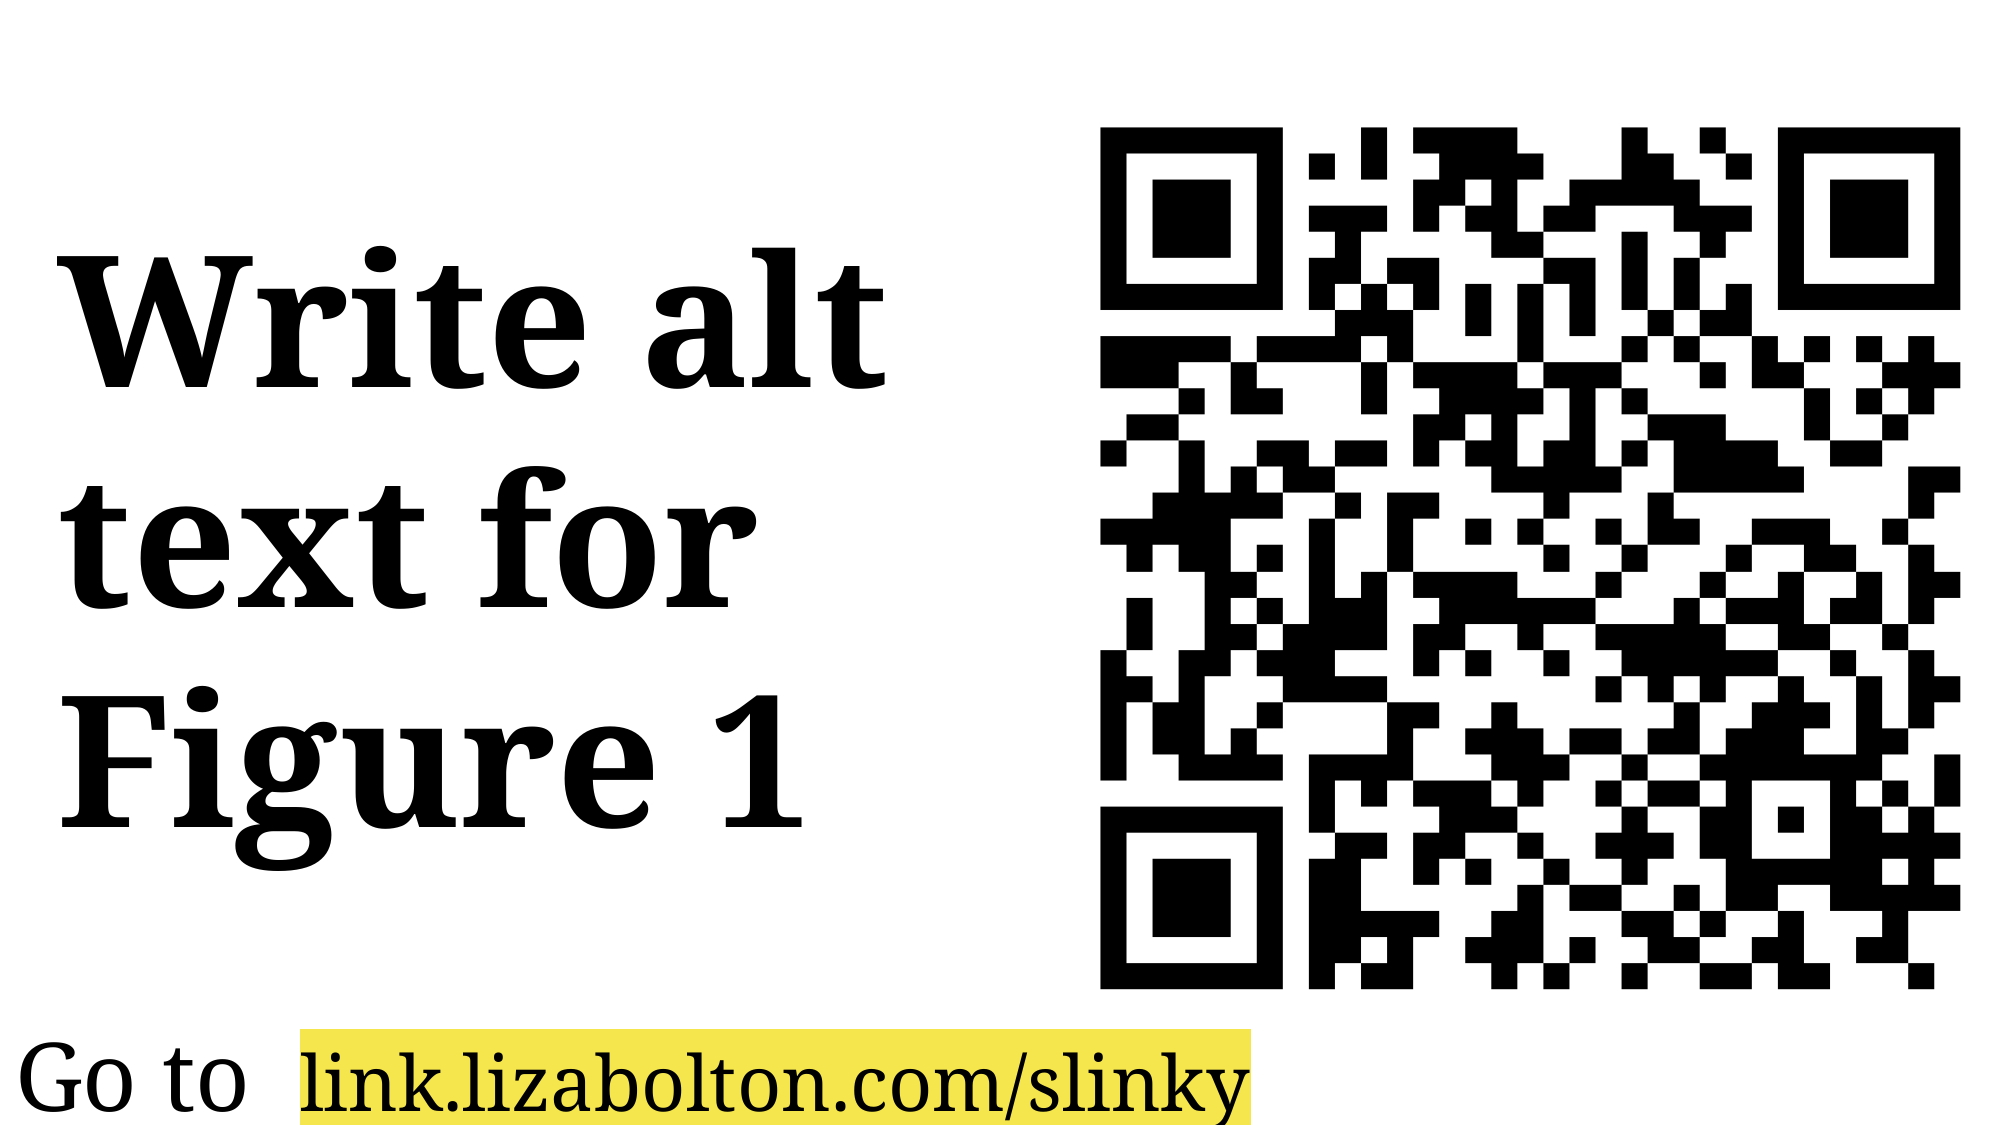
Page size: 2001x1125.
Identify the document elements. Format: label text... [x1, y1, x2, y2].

picture [1089, 117, 1977, 1008]
text_box Go to link.lizabolton.com/slinky [0, 1022, 2000, 1125]
text_box Write alt text for Figure 1 [43, 197, 1067, 872]
